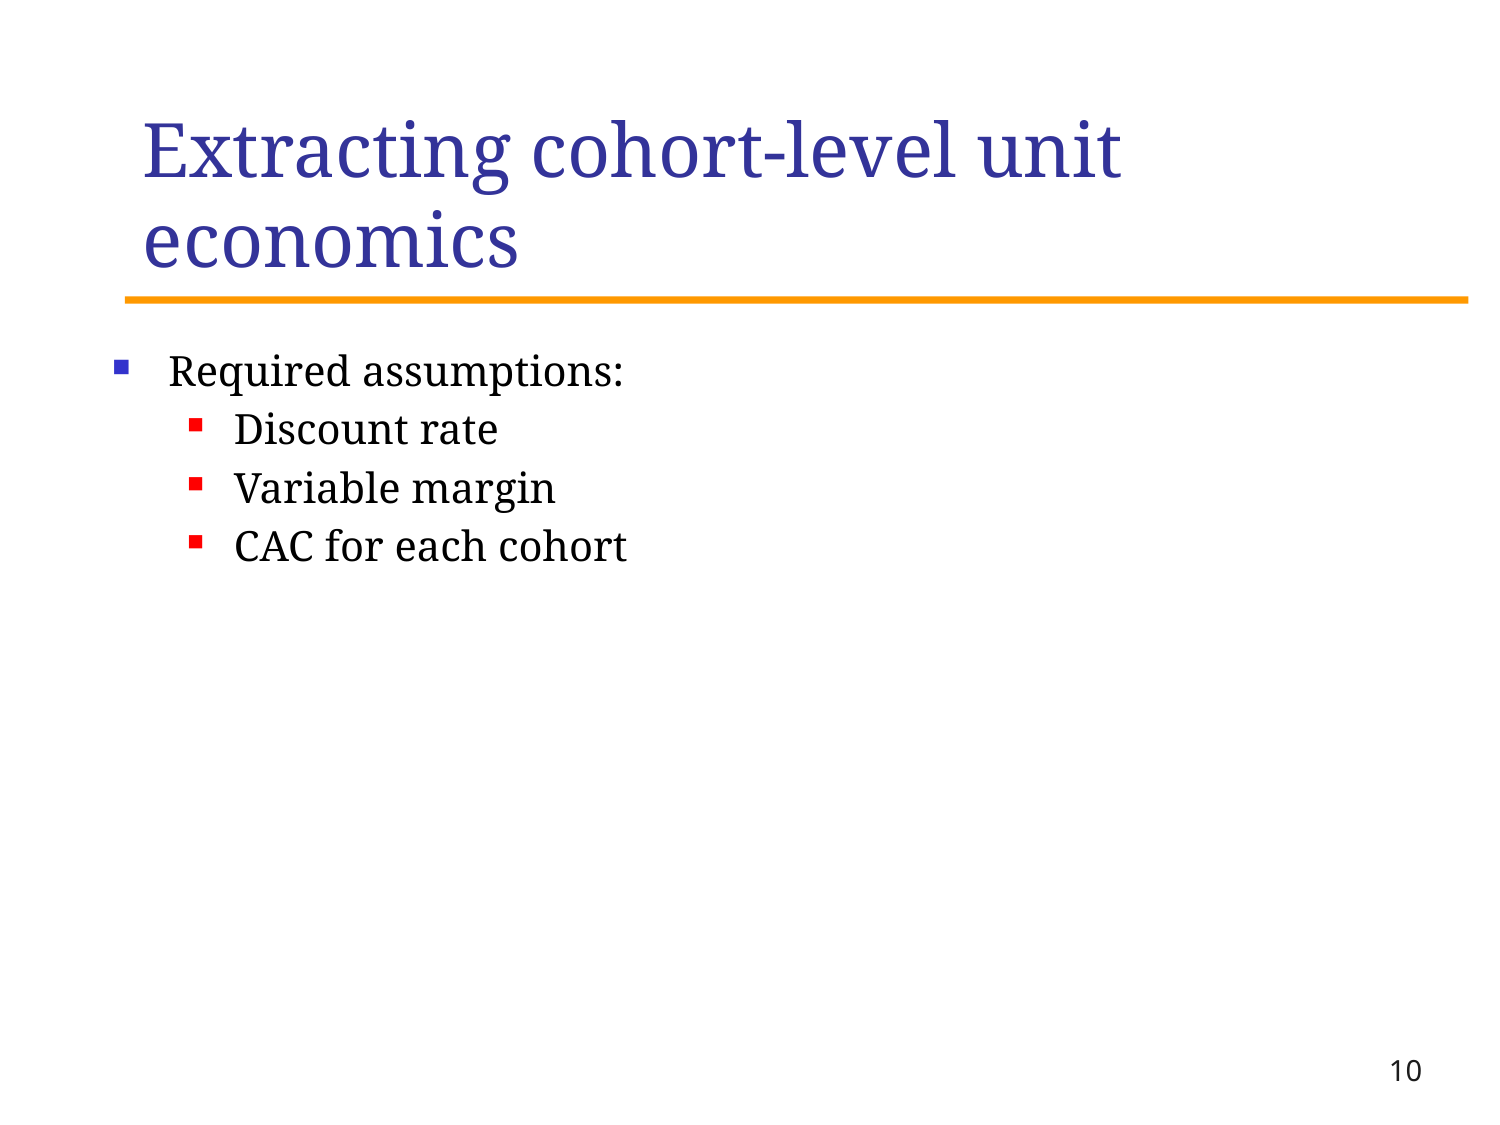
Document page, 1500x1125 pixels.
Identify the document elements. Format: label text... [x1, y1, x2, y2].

text_box Required assumptions: Discount rate Variable margin CAC for each cohort [97, 337, 1410, 1063]
title Extracting cohort-level unit economics [127, 50, 1407, 290]
slide_number 10 [1125, 1025, 1438, 1100]
